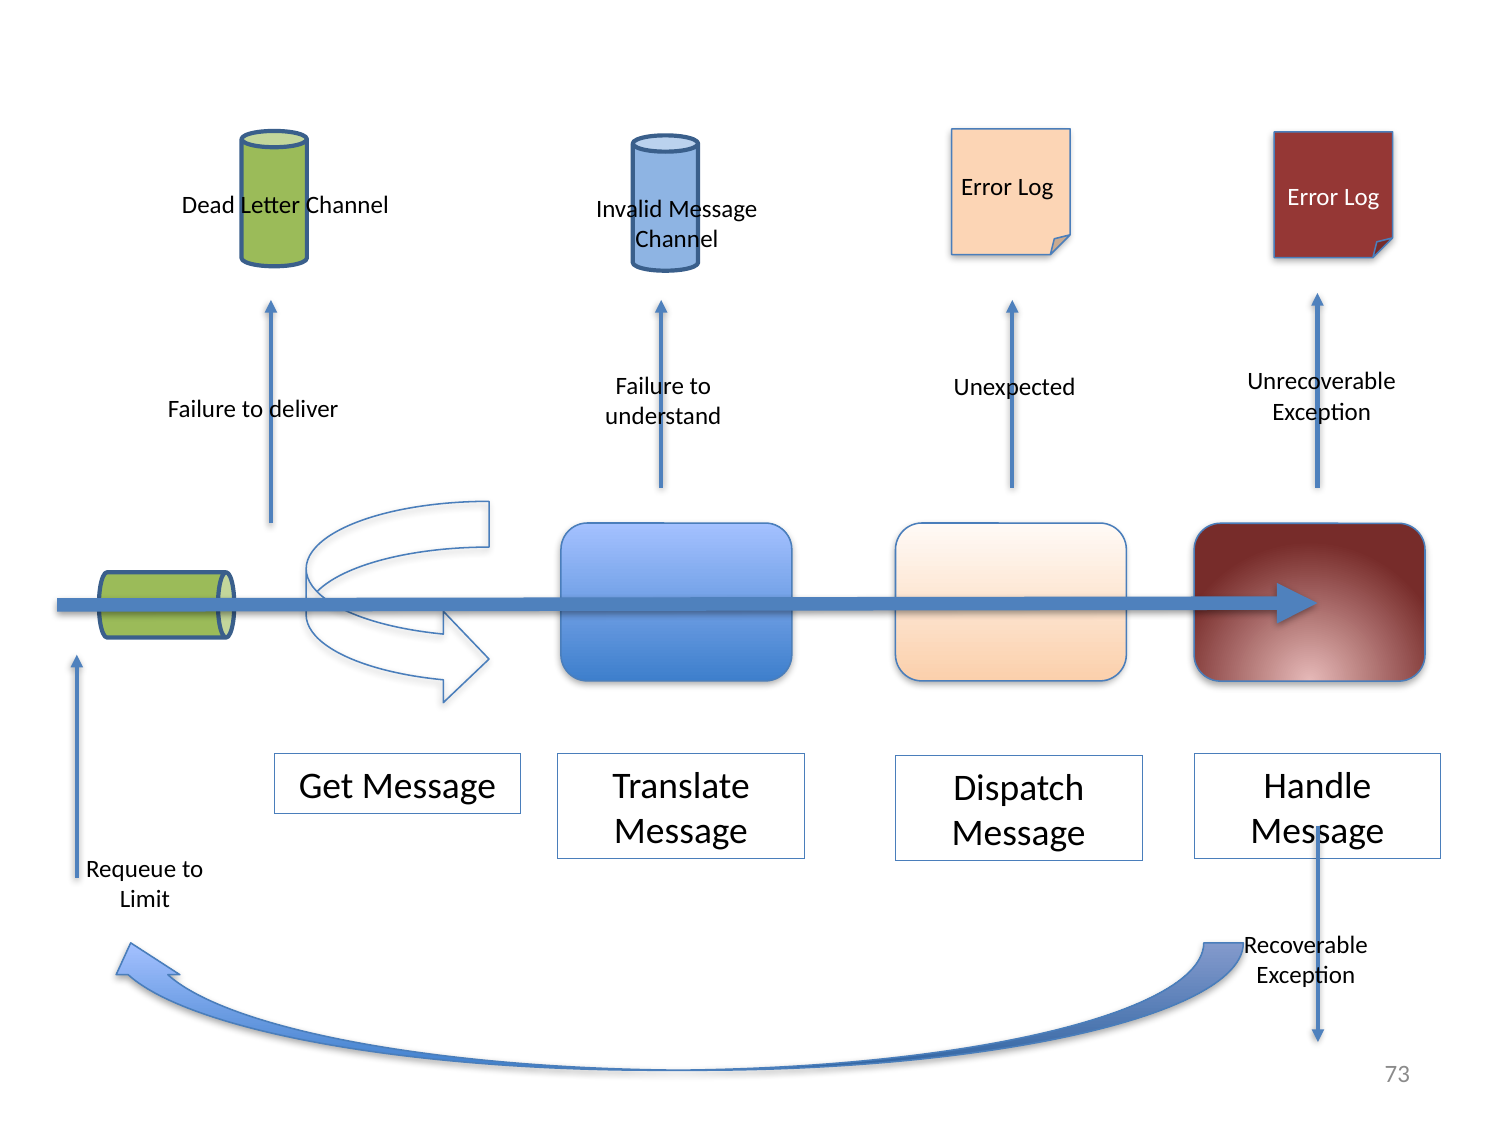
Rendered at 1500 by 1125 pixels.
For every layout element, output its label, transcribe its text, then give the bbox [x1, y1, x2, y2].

text_box Recoverable Exception [1186, 920, 1313, 996]
text_box [950, 208, 1071, 256]
text_box Failure to deliver [134, 384, 266, 430]
text_box Requeue to Limit [55, 845, 235, 920]
text_box Unrecoverable Exception [1321, 357, 1441, 433]
slide_number 73 [1074, 1042, 1425, 1103]
text_box [239, 128, 309, 181]
text_box [630, 260, 701, 273]
text_box Error Log [1214, 172, 1453, 218]
text_box [894, 522, 1128, 595]
text_box [97, 570, 237, 596]
text_box [115, 942, 1245, 1072]
text_box Failure to understand [544, 362, 656, 437]
text_box Dispatch Message [895, 755, 1143, 861]
text_box [560, 619, 793, 682]
text_box Failure to understand [665, 362, 783, 437]
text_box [56, 602, 1318, 606]
text_box Translate Message [557, 753, 805, 859]
text_box [950, 128, 1071, 162]
text_box Error Log [888, 162, 1127, 208]
text_box Failure to deliver [276, 384, 373, 430]
text_box Dead Letter Channel [166, 181, 405, 226]
text_box [1273, 218, 1394, 259]
text_box Unrecoverable Exception [1202, 357, 1313, 433]
text_box Invalid Message Channel [557, 185, 797, 260]
text_box [97, 620, 236, 640]
text_box [560, 522, 793, 596]
text_box [239, 226, 309, 269]
text_box [305, 500, 490, 596]
text_box Unexpected [895, 362, 1007, 408]
text_box [894, 619, 1128, 682]
text_box [1273, 131, 1394, 172]
text_box [630, 133, 701, 185]
text_box [305, 620, 490, 704]
text_box Handle Message [1194, 753, 1441, 859]
text_box Recoverable Exception [1323, 920, 1425, 996]
text_box [1193, 522, 1426, 682]
text_box Unexpected [1016, 362, 1134, 408]
text_box Get Message [274, 753, 521, 814]
